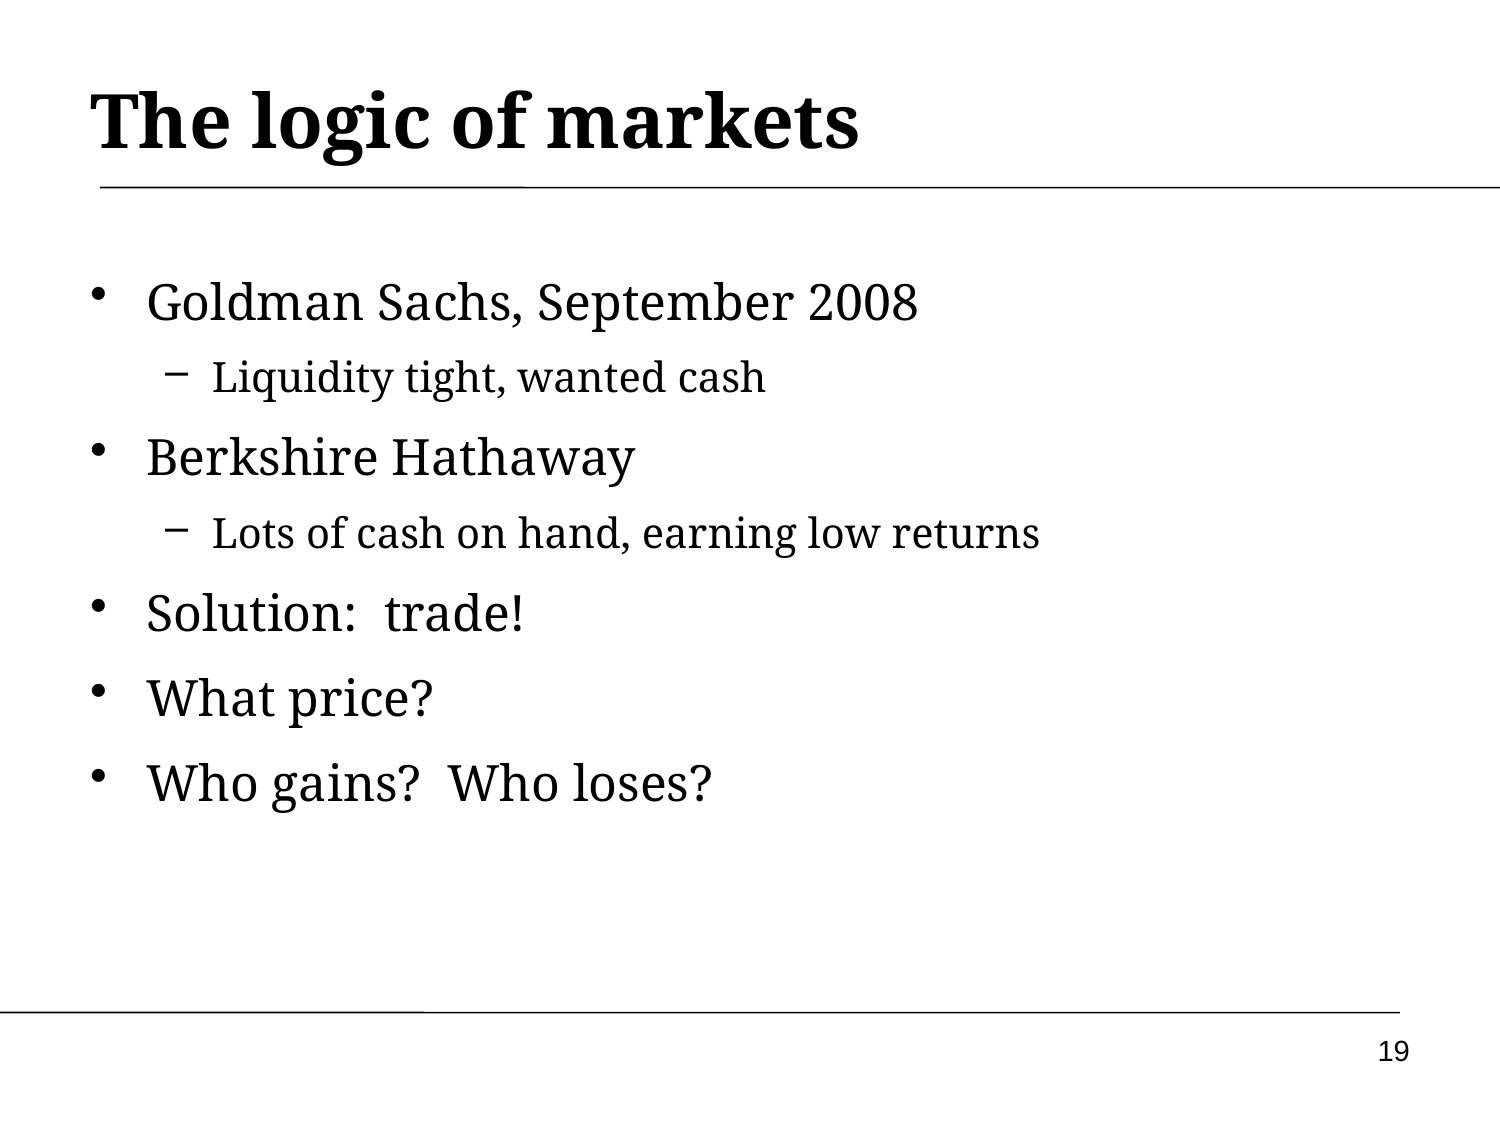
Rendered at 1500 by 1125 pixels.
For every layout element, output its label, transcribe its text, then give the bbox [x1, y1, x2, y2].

list Goldman Sachs, September 2008 Liquidity tight, wanted cash Berkshire Hathaway Lots of cash on hand, earning low returns Solution: trade! What price? Who gains? Who loses? [74, 262, 1338, 1006]
title The logic of markets [74, 49, 1426, 188]
slide_number 19 [1074, 1024, 1426, 1103]
